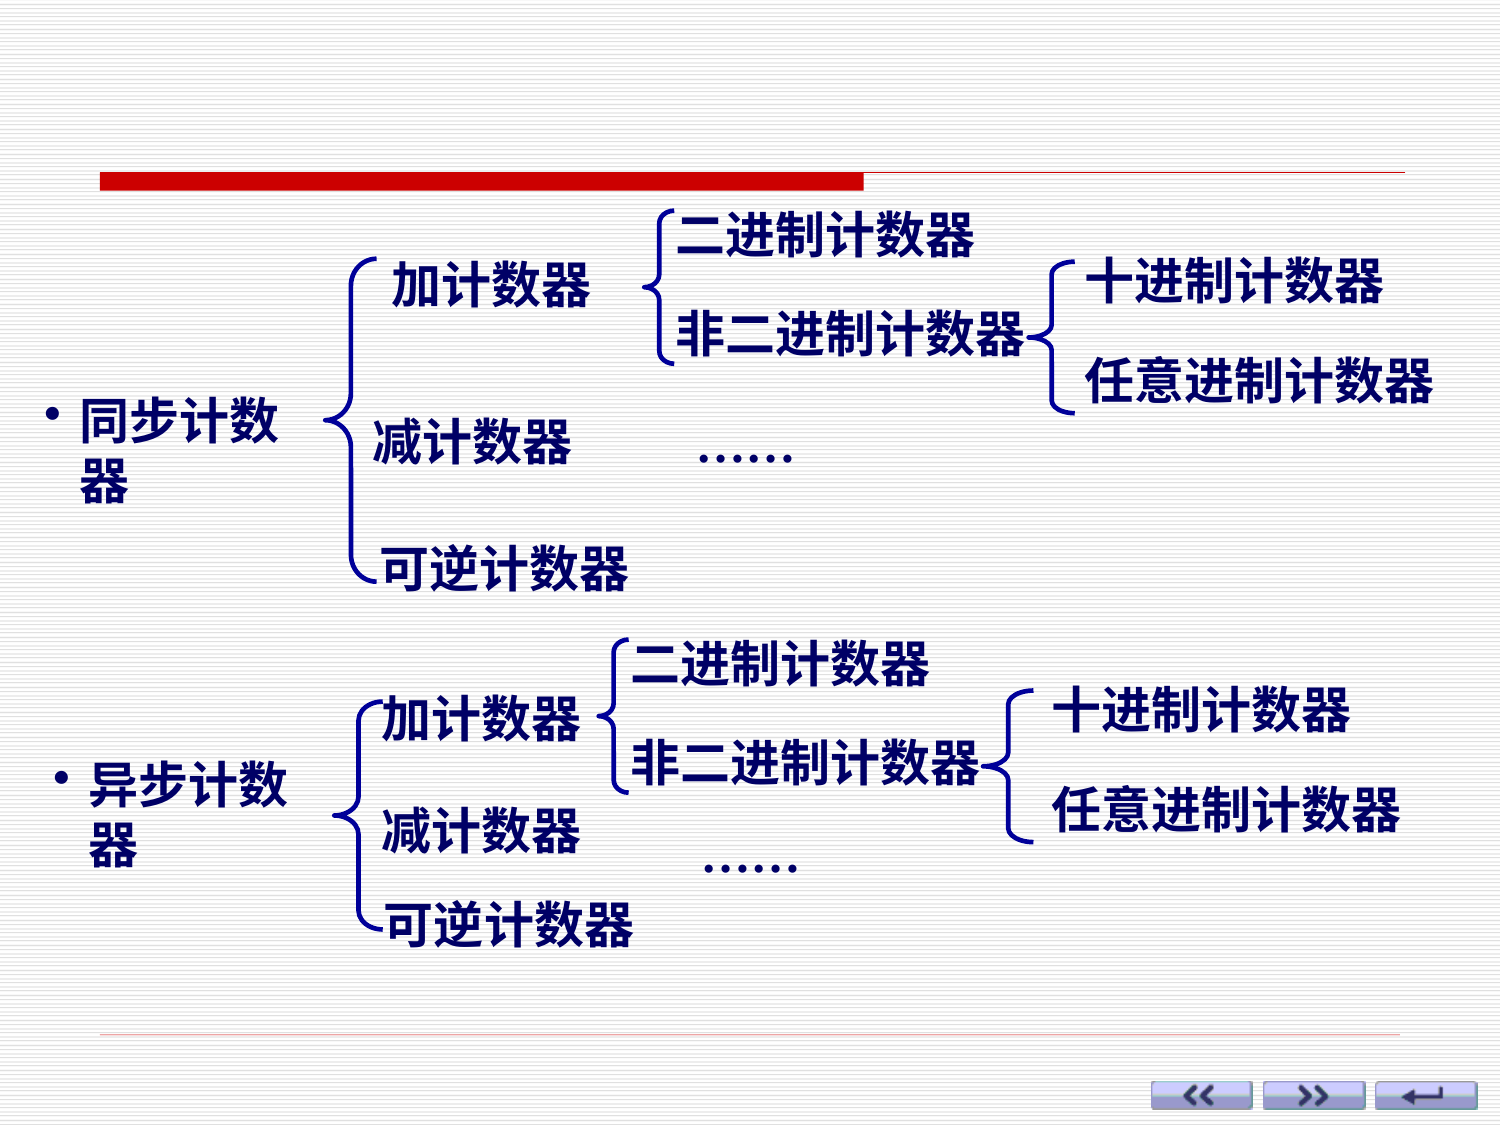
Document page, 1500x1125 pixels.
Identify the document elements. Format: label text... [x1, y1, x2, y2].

text_box 加计数器 [377, 246, 619, 322]
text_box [598, 625, 1031, 800]
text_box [982, 671, 1452, 846]
text_box 减计数器 [383, 791, 642, 867]
text_box 减计数器 [377, 402, 632, 478]
picture [0, 0, 1500, 1125]
text_box [325, 258, 377, 582]
text_box 加计数器 [366, 679, 598, 755]
text_box [334, 701, 383, 930]
text_box 同步计数器 [29, 382, 343, 517]
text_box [644, 196, 1077, 371]
text_box …… [685, 815, 824, 891]
text_box …… [680, 405, 819, 480]
text_box 异步计数器 [38, 746, 352, 881]
text_box 可逆计数器 [369, 886, 662, 962]
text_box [1028, 242, 1458, 417]
text_box 可逆计数器 [365, 530, 658, 605]
